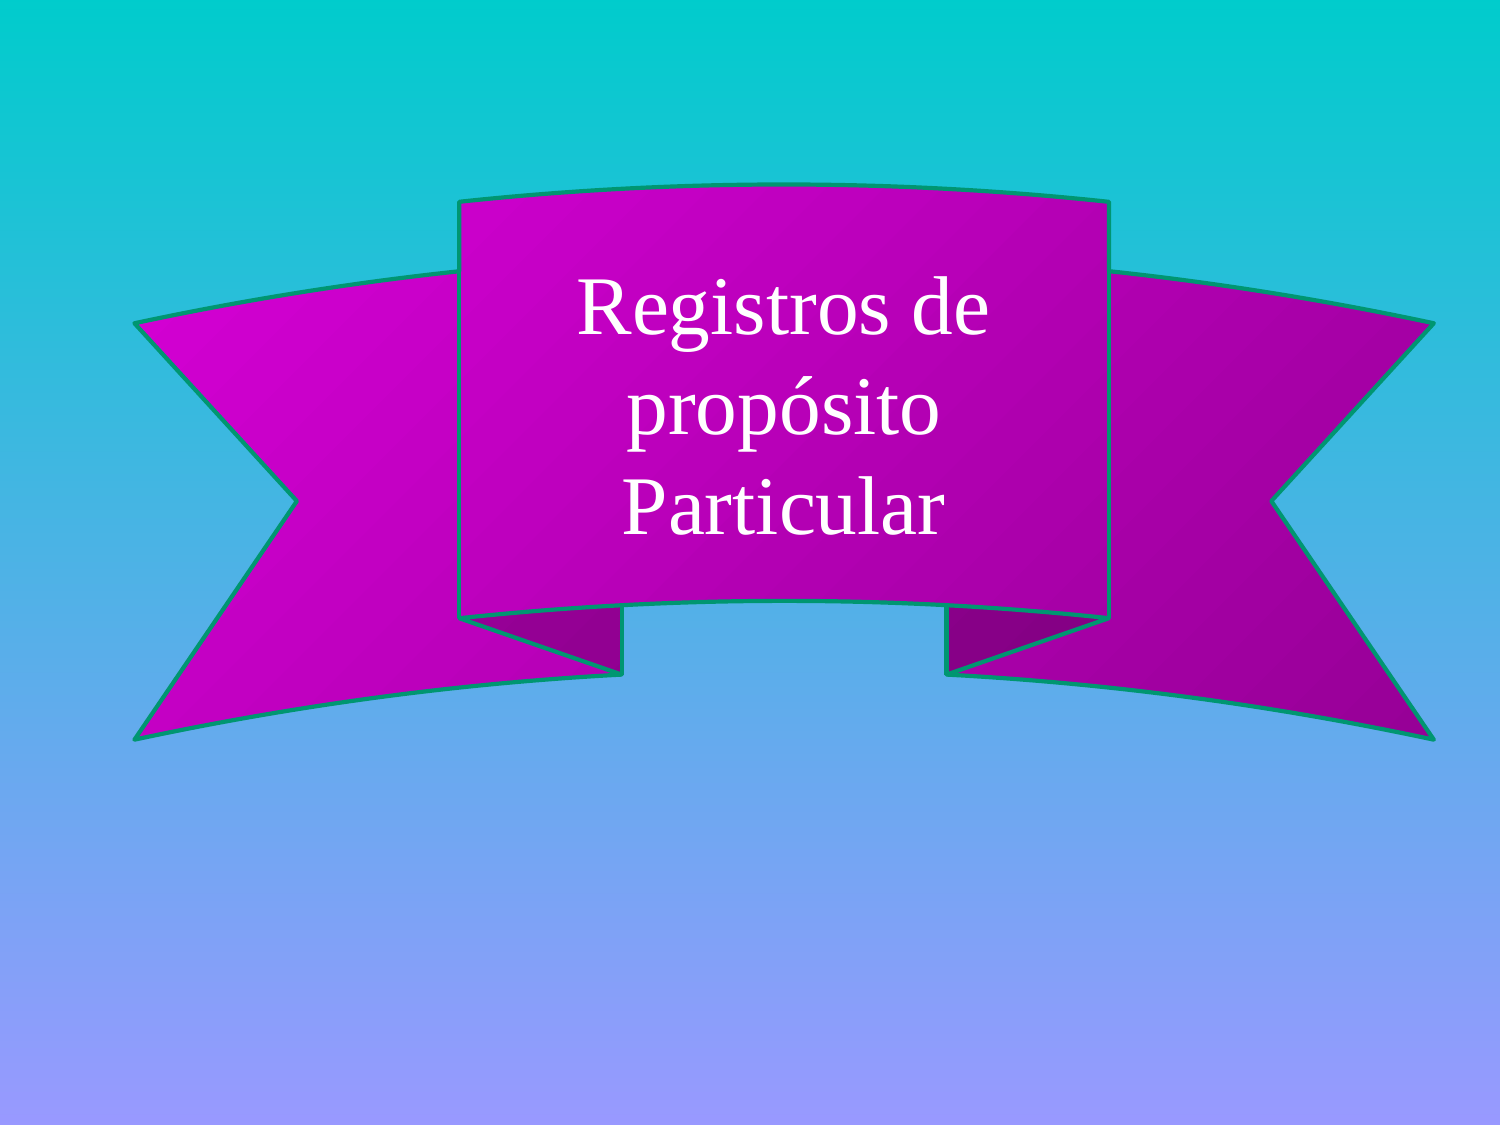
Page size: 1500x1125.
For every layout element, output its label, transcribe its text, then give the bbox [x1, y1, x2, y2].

text_box Registros de propósito Particular [132, 182, 1436, 742]
